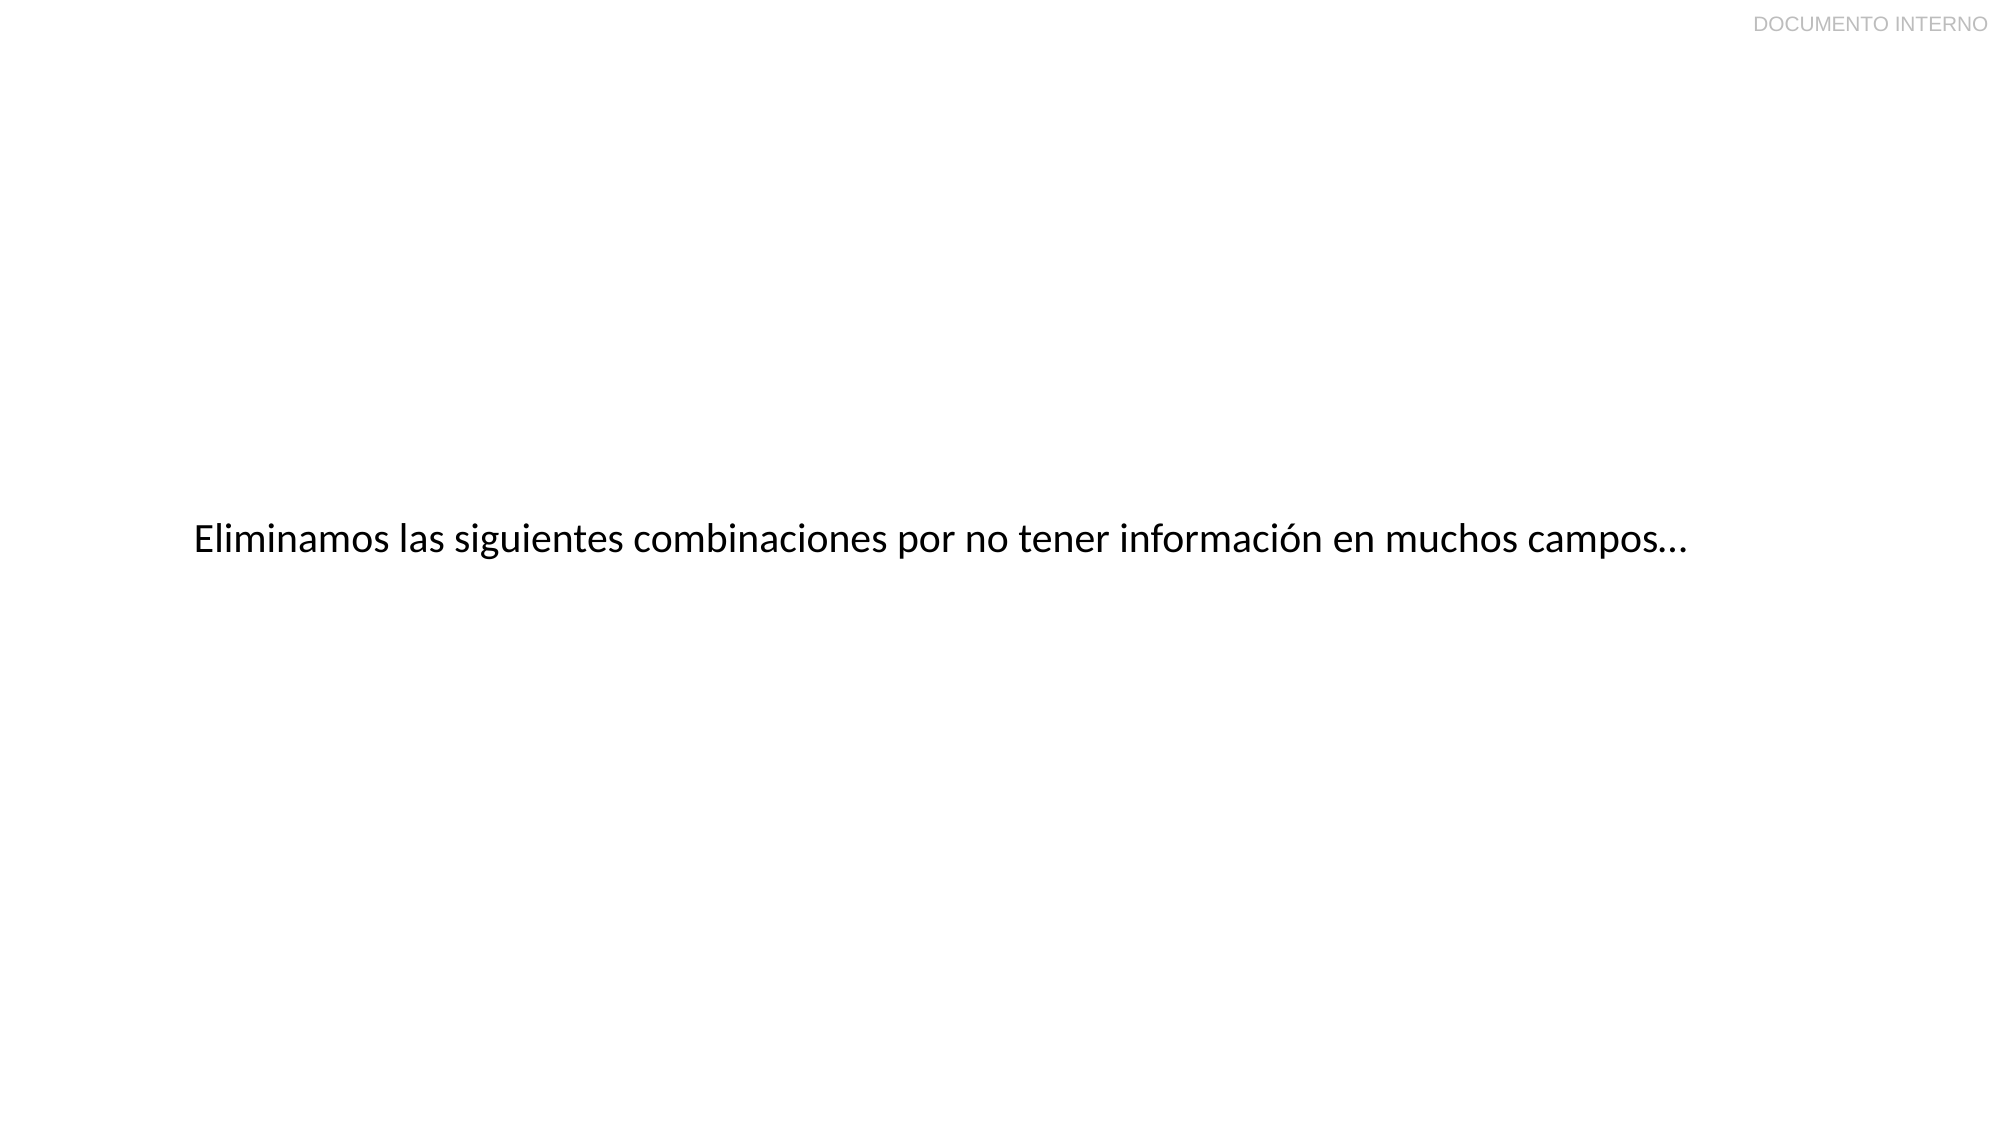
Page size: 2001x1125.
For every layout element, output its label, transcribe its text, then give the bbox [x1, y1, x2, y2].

text_box Eliminamos las siguientes combinaciones por no tener información en muchos campos… [179, 503, 1703, 568]
